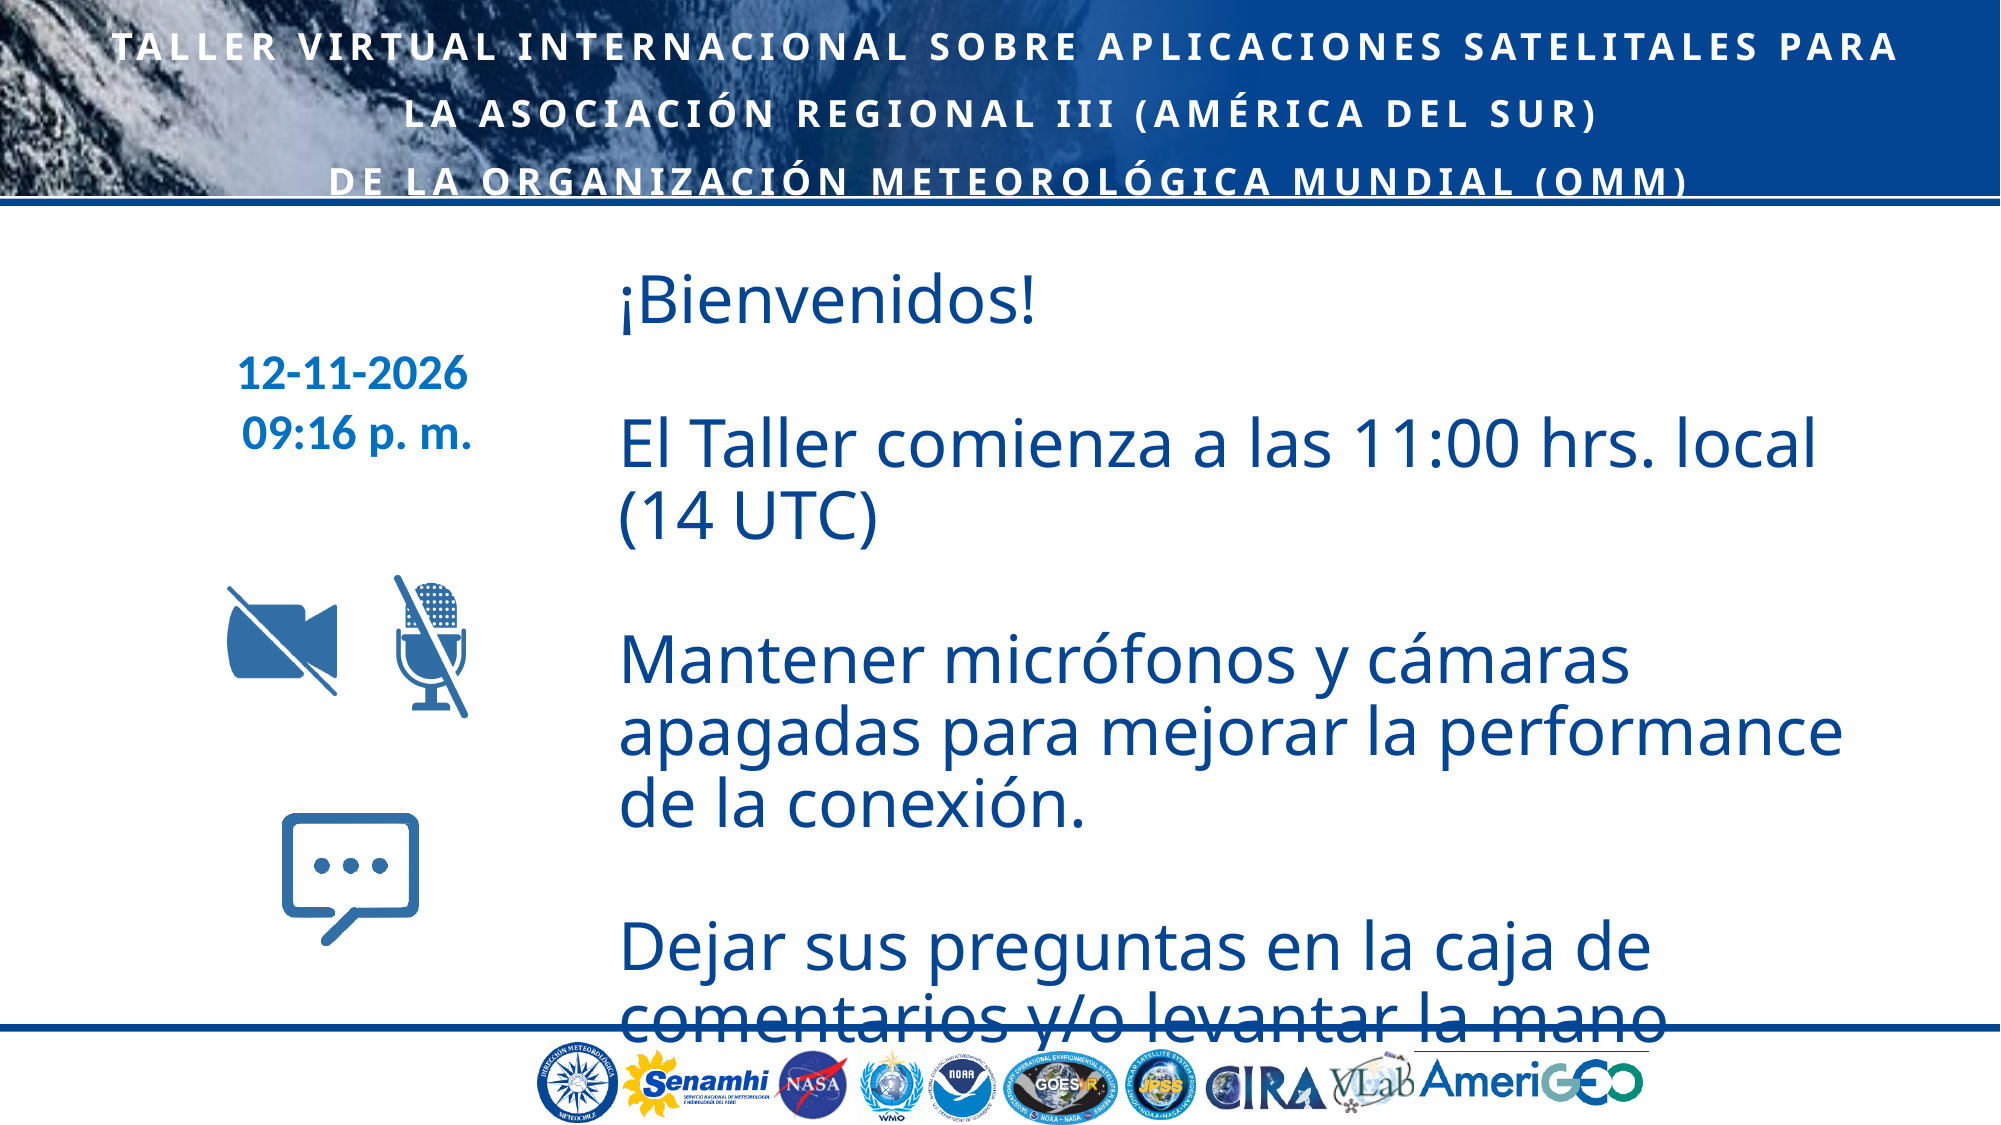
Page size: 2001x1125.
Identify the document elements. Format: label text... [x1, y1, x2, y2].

text_box [0, 1023, 2000, 1033]
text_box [537, 1039, 1649, 1125]
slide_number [188, 344, 528, 455]
picture [357, 572, 505, 720]
text_box ¡Bienvenidos! El Taller comienza a las 11:00 hrs. local (14 UTC) Mantener micrófonos y cámaras apagadas para mejorar la performance de la conexión. Dejar sus preguntas en la caja de comentarios y/o levantar la mano [603, 207, 1953, 1023]
picture [282, 813, 419, 946]
text_box [0, 198, 2000, 207]
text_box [0, 0, 2000, 196]
picture [227, 586, 337, 696]
